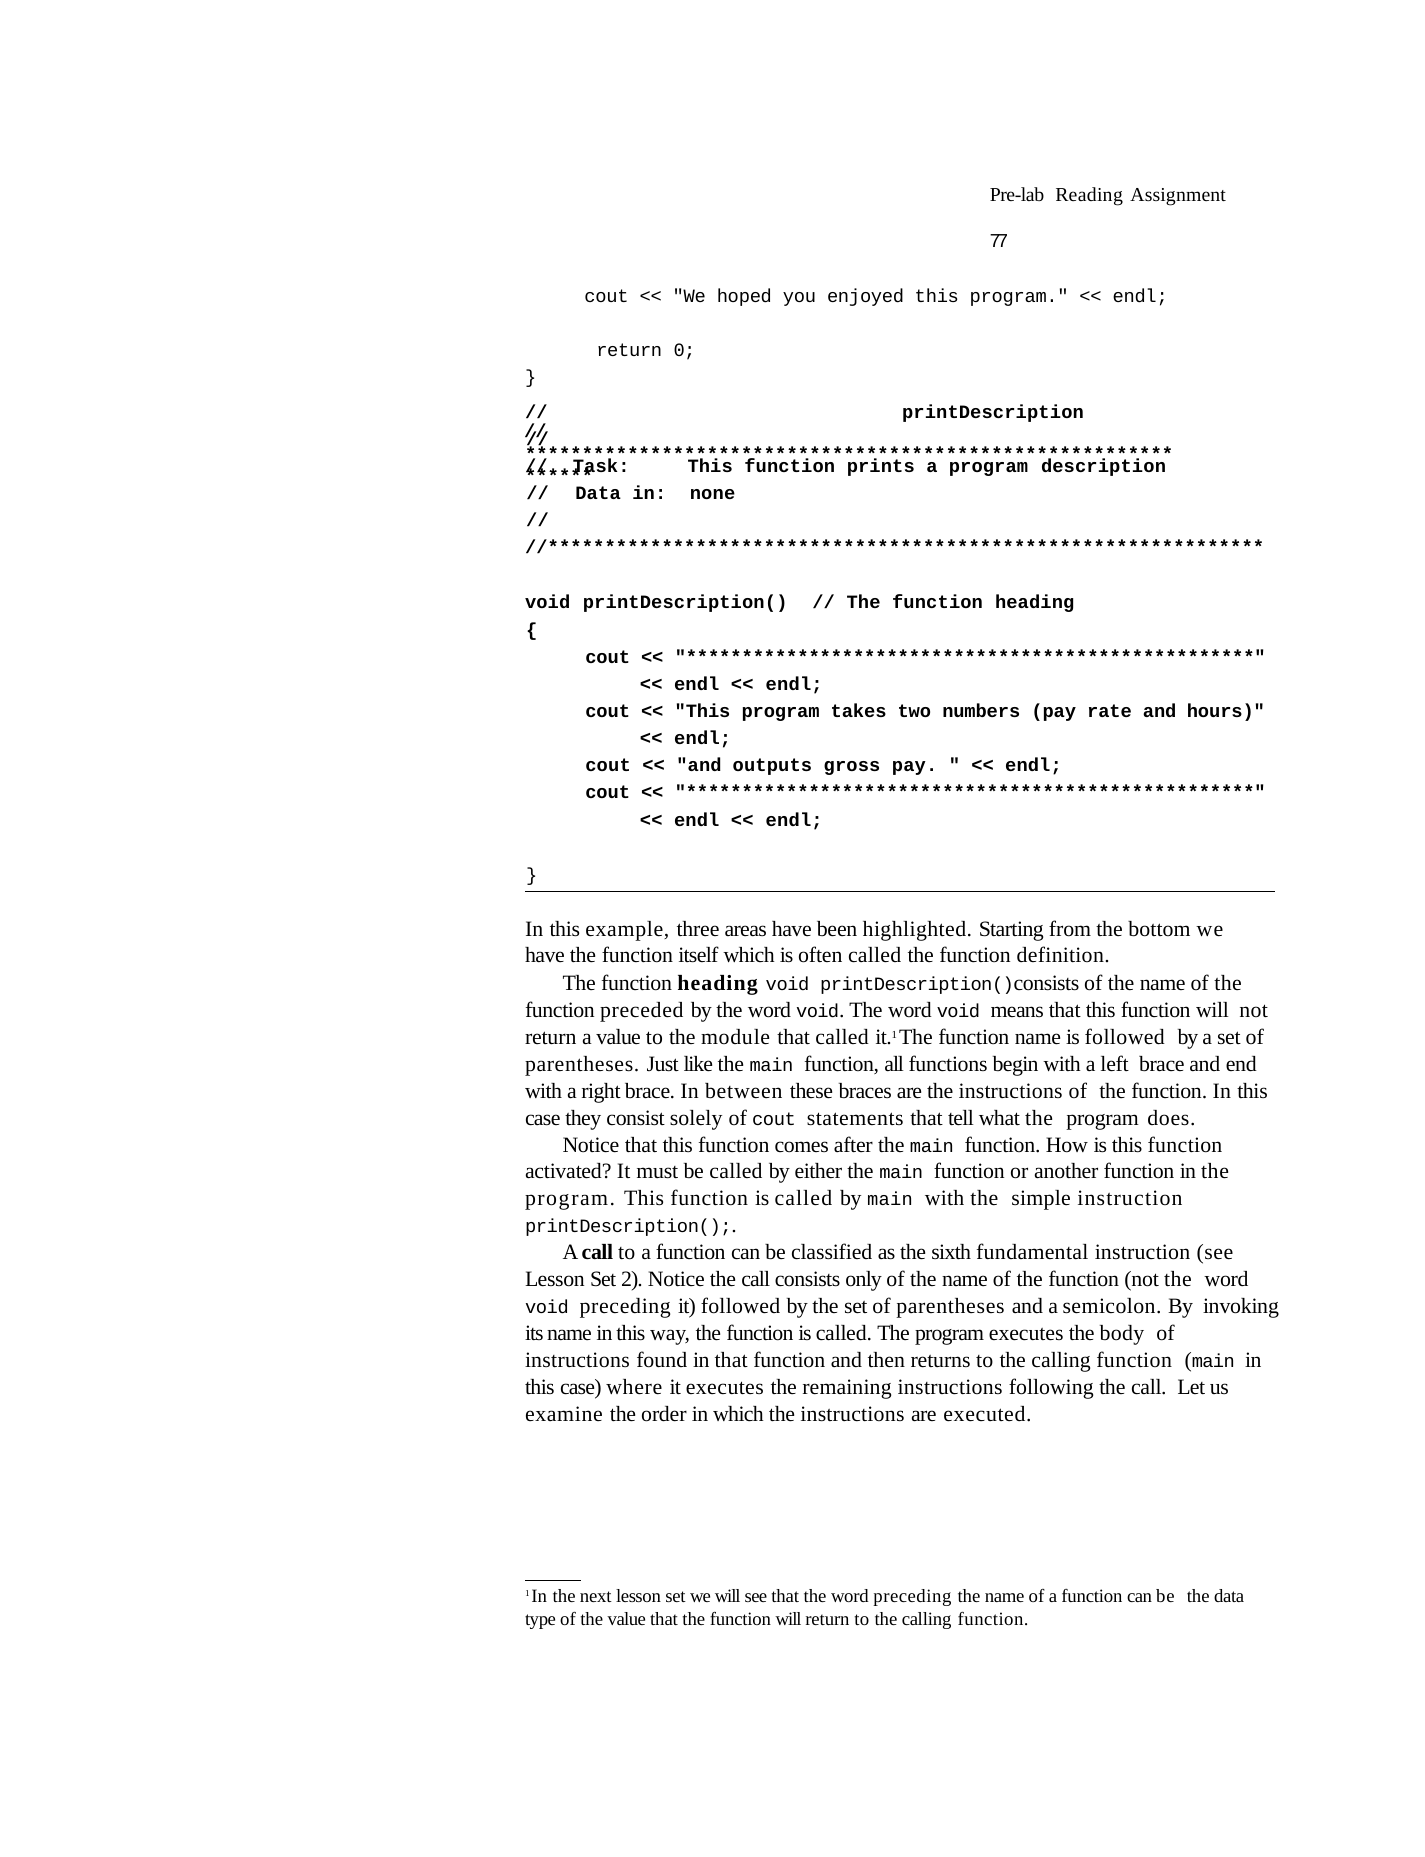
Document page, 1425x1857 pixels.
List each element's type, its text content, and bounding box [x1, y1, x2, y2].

text_box Pre-lab Reading Assignment 77 cout << "We hoped you enjoyed this program." << endl; return 0; } //*************************************************************** [522, 179, 1275, 487]
text_box // // // Task: This function prints a program description // Data in: none // [522, 392, 1170, 531]
text_box 1 In the next lesson set we will see that the word preceding the name of a function can be the data type of the value that the function will return to the calling function. [522, 1581, 1259, 1629]
text_box //*************************************************************** void printDescription() // The function heading { cout << "***************************************************" << endl << endl; cout << "This program takes two numbers (pay rate and hours)" << endl; cout << "and outputs gross pay. " << endl; cout << "***************************************************" << endl << endl; } In this example, three areas have been highlighted. Starting from the bottom we have the function itself which is often called the function definition. The function heading void printDescription()consists of the name of the function preceded by the word void. The word void means that this function will not return a value to the module that called it.1 The function name is followed by a set of parentheses. Just like the main function, all functions begin with a left brace and end with a right brace. In between these braces are the instructions of the function. In this case they consist solely of cout statements that tell what the program does. Notice that this function comes after the main function. How is this function activated? It must be called by either the main function or another function in the program. This function is called by main with the simple instruction printDescription();. A call to a function can be classified as the sixth fundamental instruction (see Lesson Set 2). Notice the call consists only of the name of the function (not the word void preceding it) followed by the set of parentheses and a semicolon. By invoking its name in this way, the function is called. The program executes the body of instructions found in that function and then returns to the calling function (main in this case) where it executes the remaining instructions following the call. Let us examine the order in which the instructions are executed. [522, 532, 1285, 1426]
